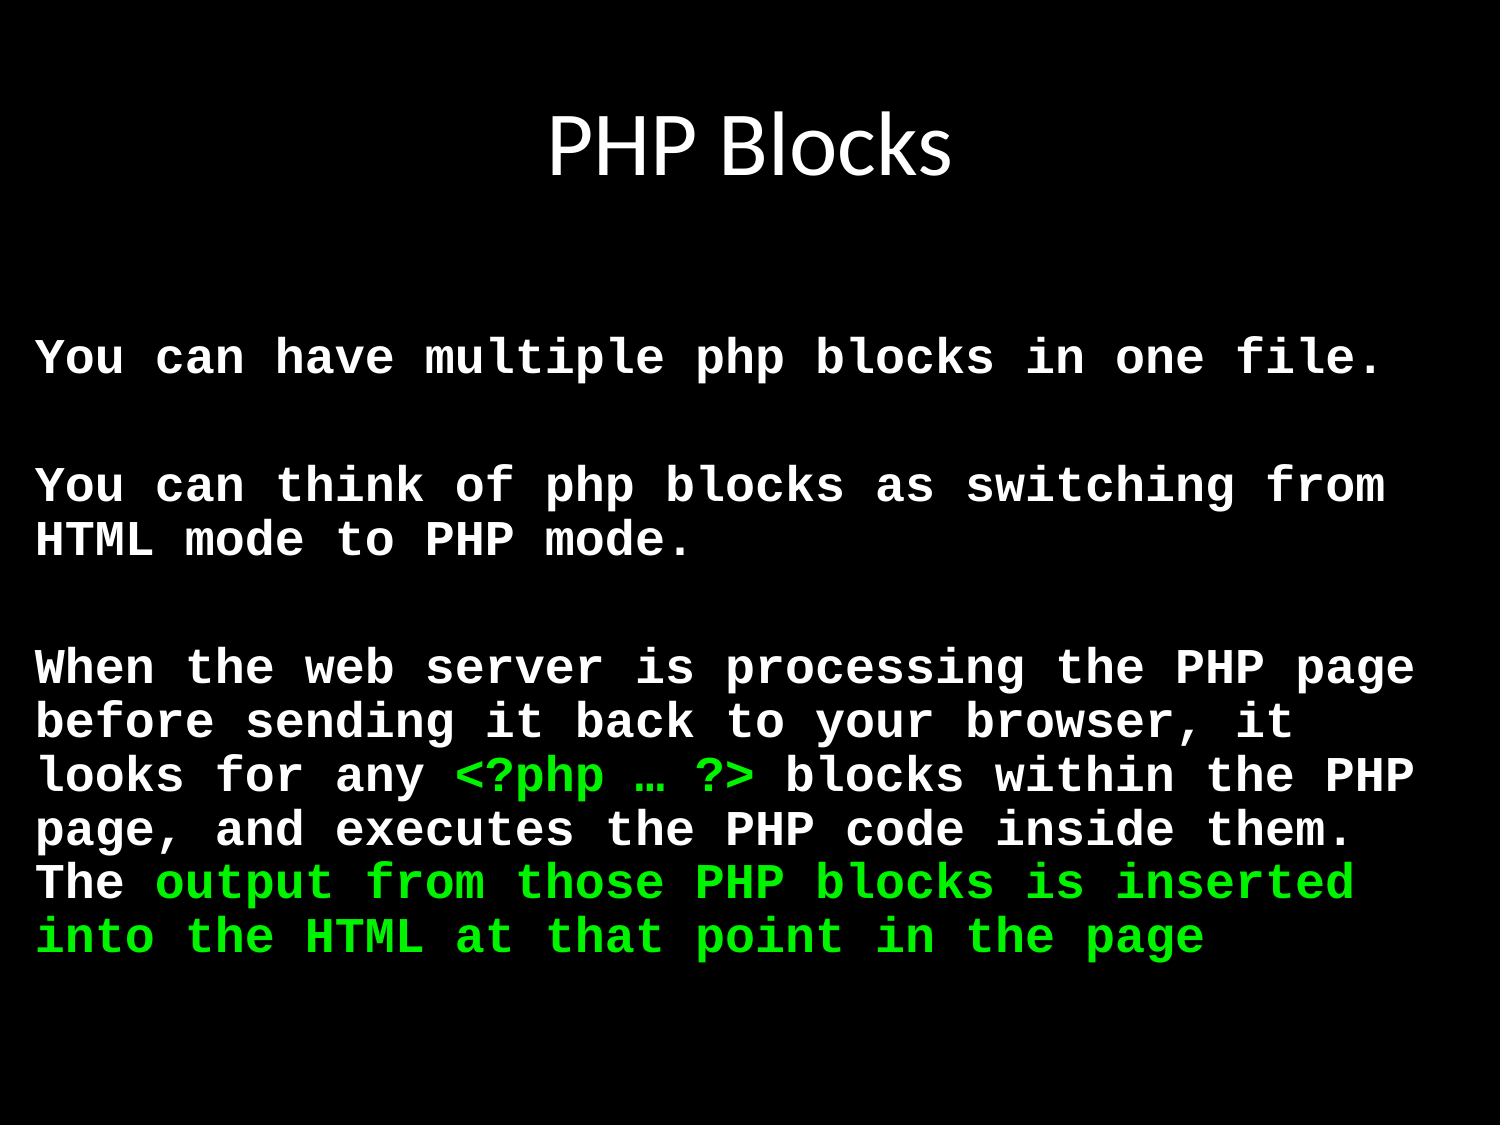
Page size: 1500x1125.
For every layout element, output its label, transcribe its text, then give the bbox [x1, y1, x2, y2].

title PHP Blocks [75, 45, 1425, 233]
list You can have multiple php blocks in one file. You can think of php blocks as switching from HTML mode to PHP mode. When the web server is processing the PHP page before sending it back to your browser, it looks for any <?php … ?> blocks within the PHP page, and executes the PHP code inside them. The output from those PHP blocks is inserted into the HTML at that point in the page [19, 252, 1477, 1104]
